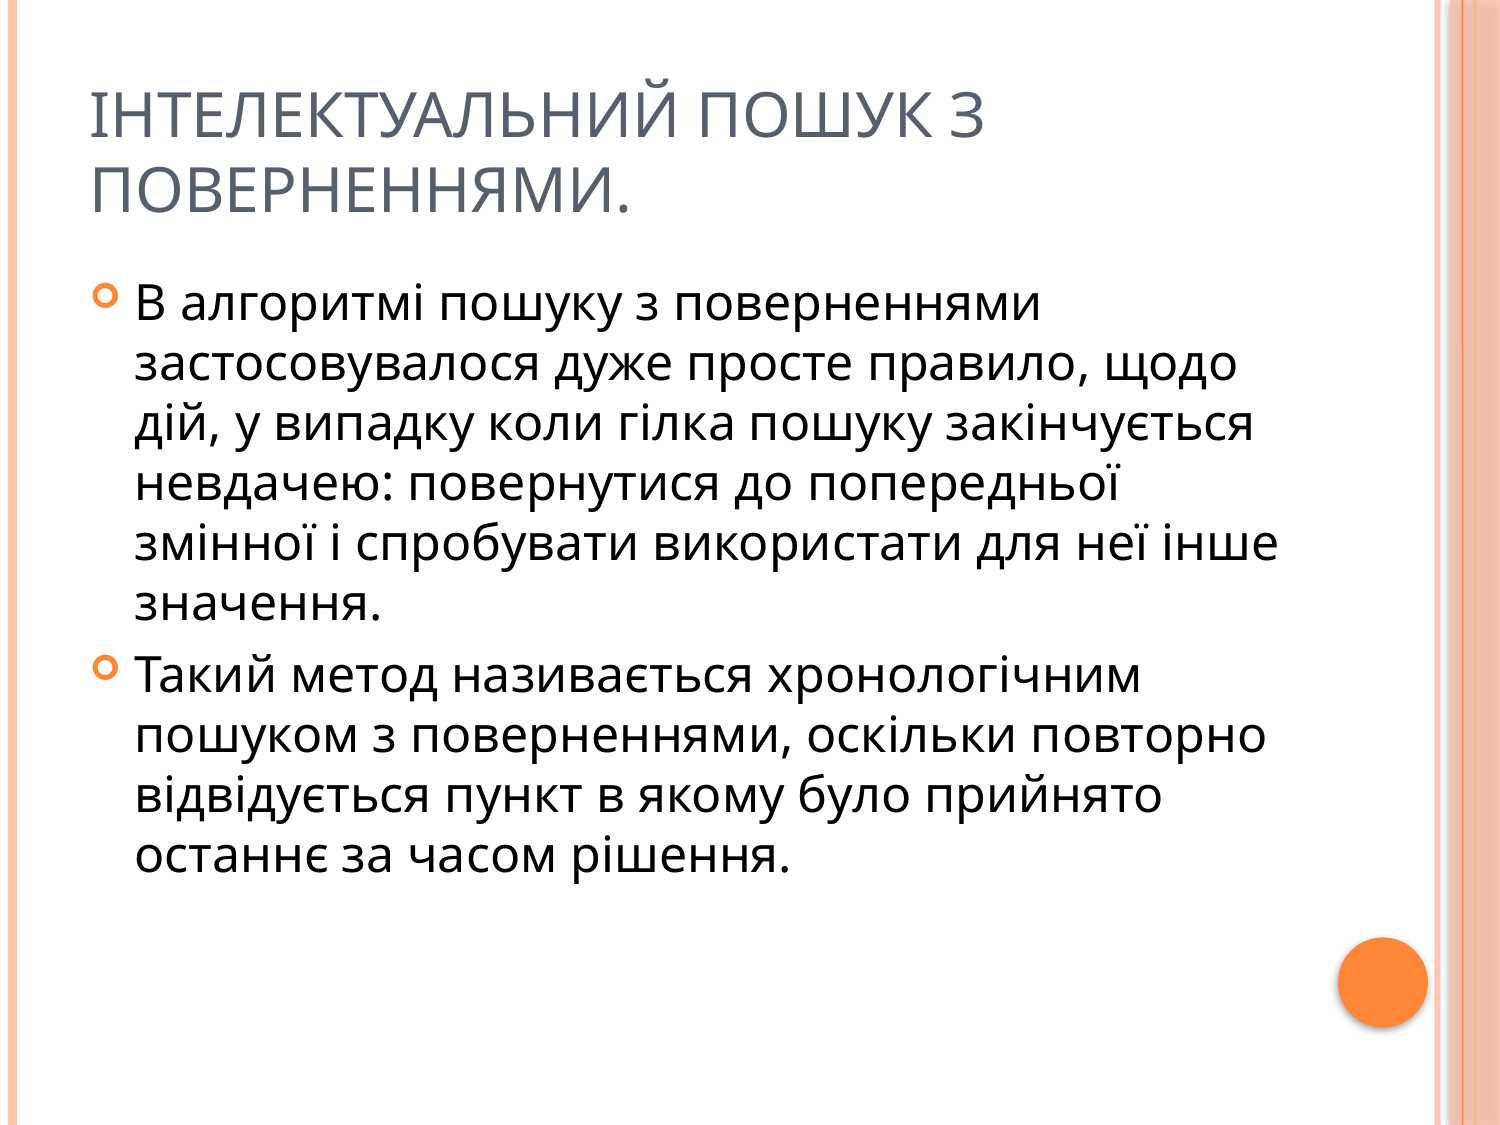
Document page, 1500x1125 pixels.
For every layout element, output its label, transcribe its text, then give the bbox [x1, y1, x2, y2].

list В алгоритмі пошуку з поверненнями застосовувалося дуже просте правило, щодо дій, у випадку коли гілка пошуку закінчується невдачею: повернутися до попередньої змінної і спробувати використати для неї інше значення. Такий метод називається хронологічним пошуком з поверненнями, оскільки повторно відвідується пункт в якому було прийнято останнє за часом рішення. [75, 262, 1300, 1062]
title Інтелектуальний пошук з поверненнями. [75, 45, 1300, 233]
